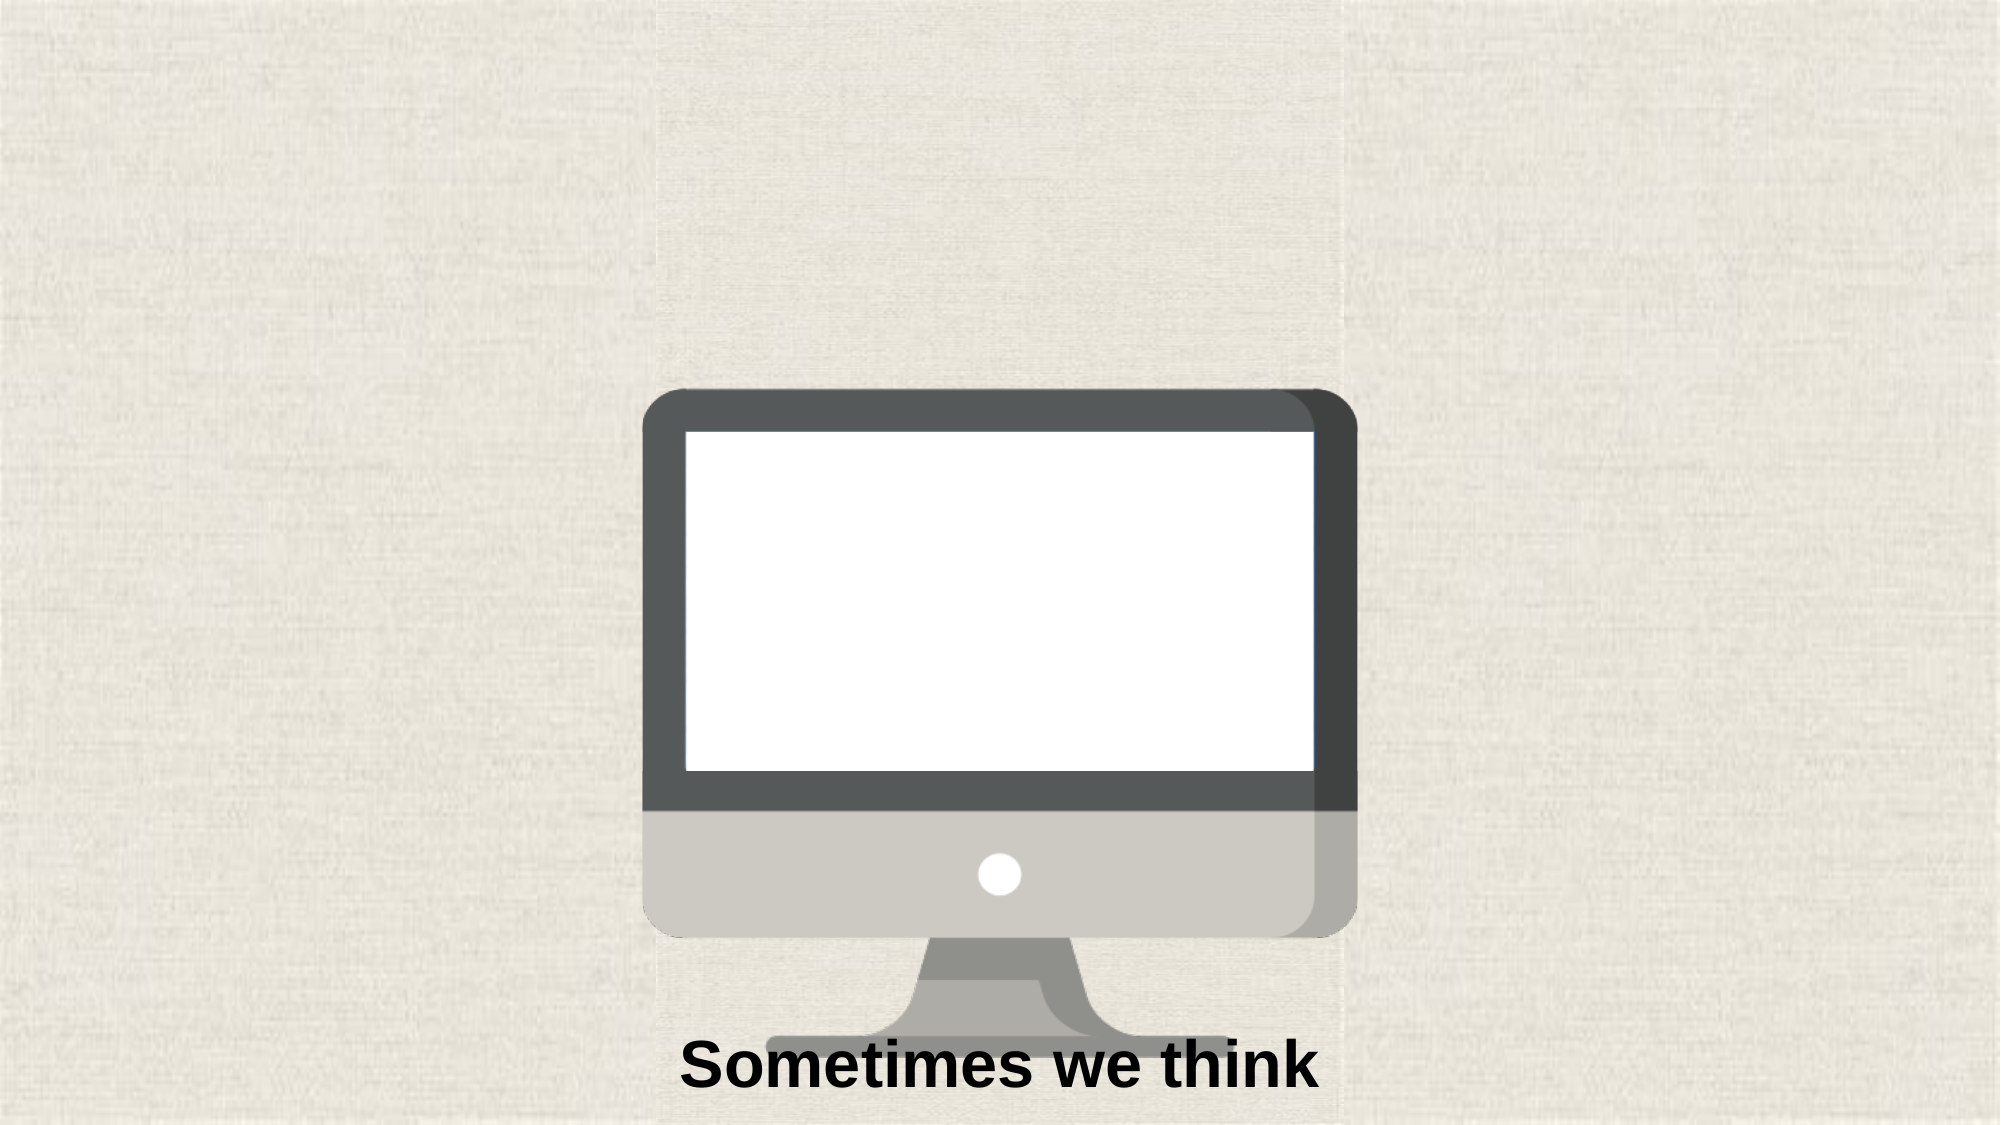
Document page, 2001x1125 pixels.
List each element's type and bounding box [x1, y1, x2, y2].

text_box [642, 374, 1358, 1074]
text_box [0, 0, 2000, 1125]
